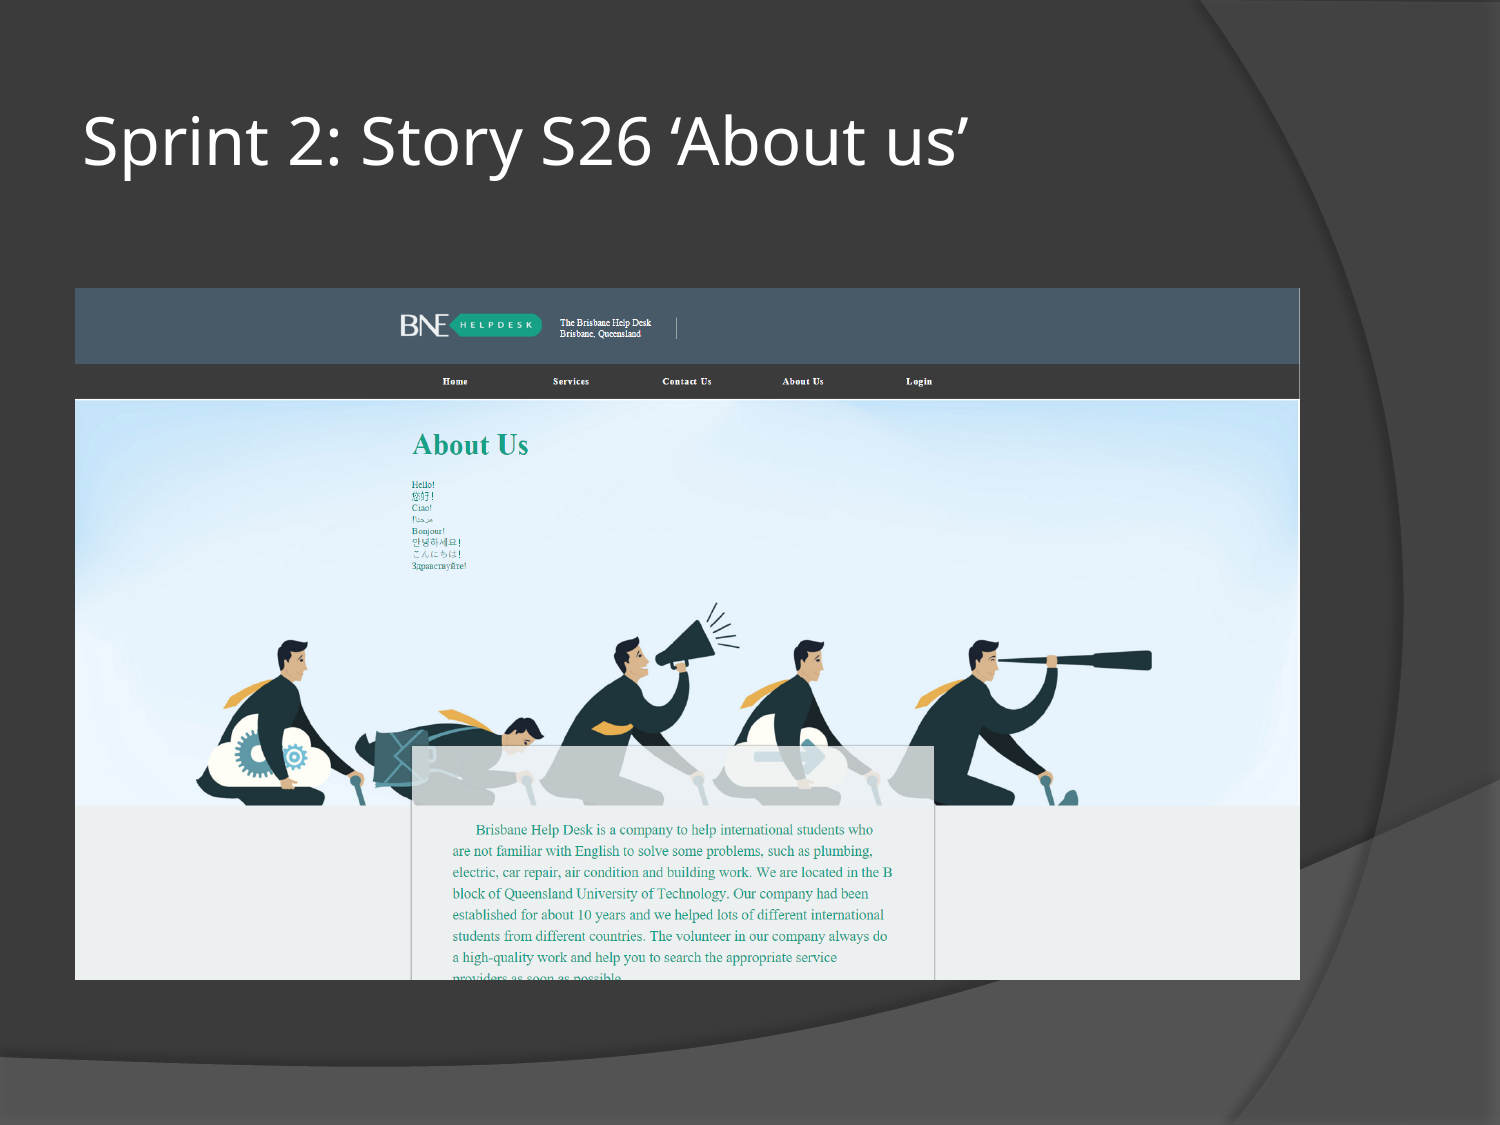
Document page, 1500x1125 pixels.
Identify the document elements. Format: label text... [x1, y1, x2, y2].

title Sprint 2: Story S26 ‘About us’ [75, 45, 1300, 233]
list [74, 287, 1301, 980]
